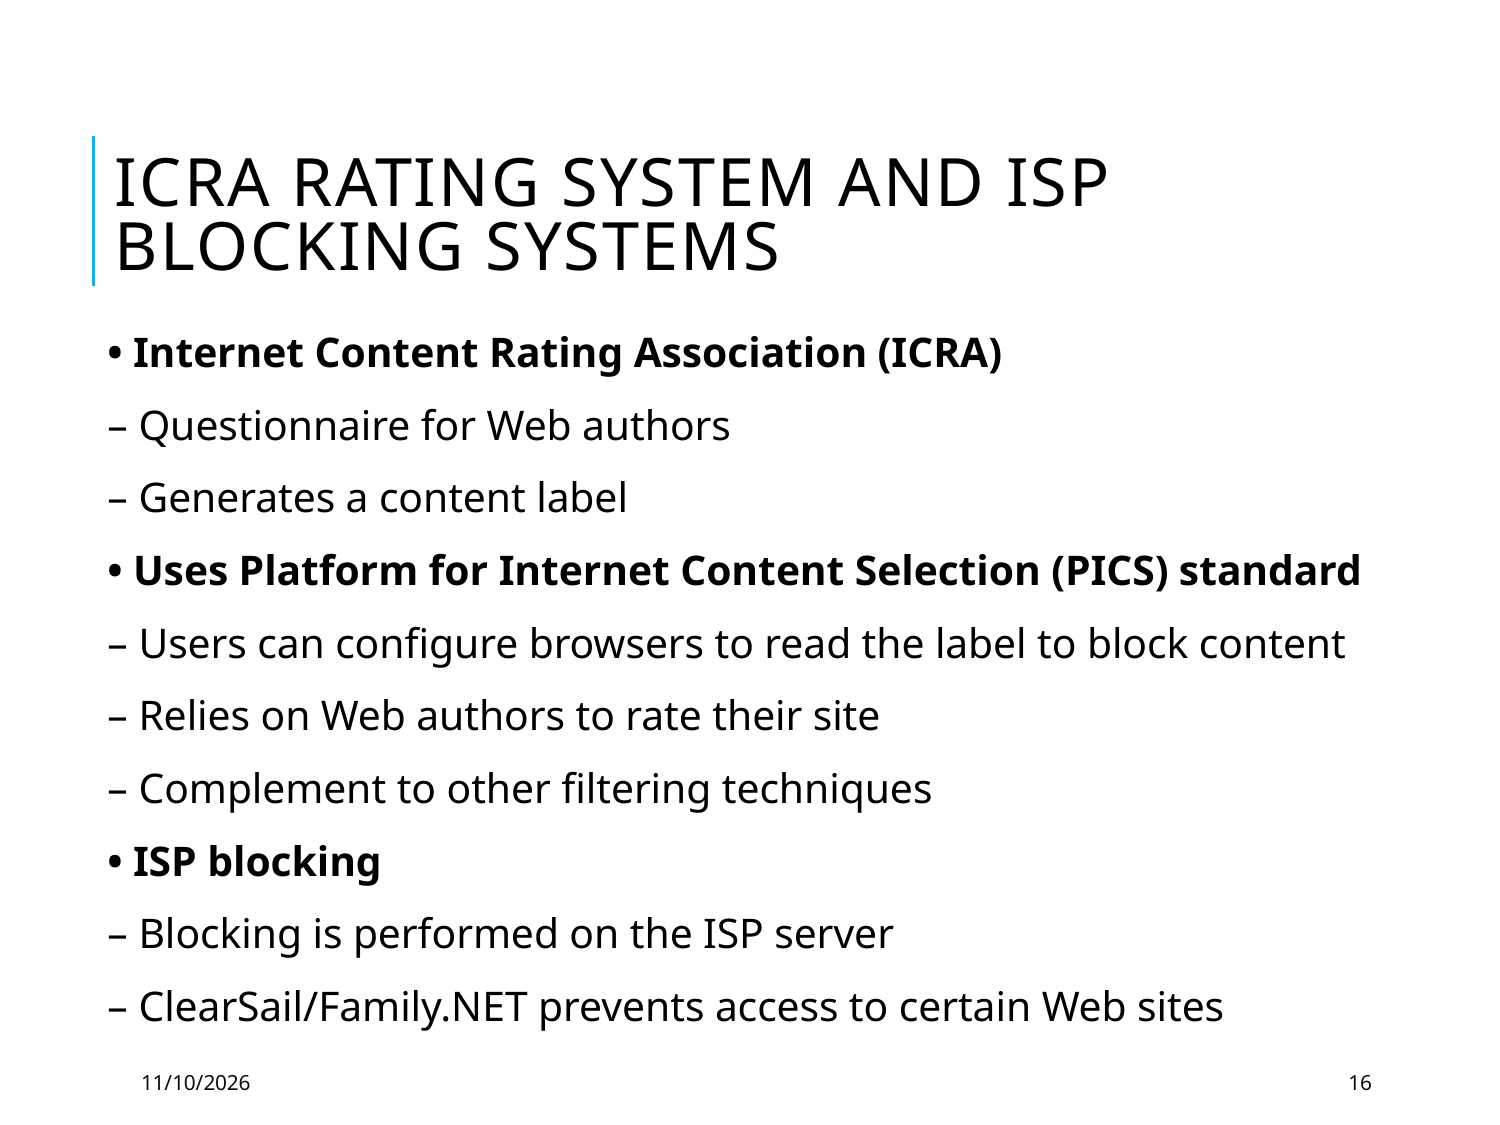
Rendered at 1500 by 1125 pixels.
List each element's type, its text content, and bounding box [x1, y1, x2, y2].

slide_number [126, 1061, 392, 1107]
slide_number 16 [1333, 1061, 1454, 1107]
title ICRA rating system and ISP blocking systems [99, 96, 1296, 324]
list • Internet Content Rating Association (ICRA) – Questionnaire for Web authors – Generates a content label • Uses Platform for Internet Content Selection (PICS) standard – Users can configure browsers to read the label to block content – Relies on Web authors to rate their site – Complement to other filtering techniques • ISP blocking – Blocking is performed on the ISP server – ClearSail/Family.NET prevents access to certain Web sites [99, 324, 1388, 1075]
